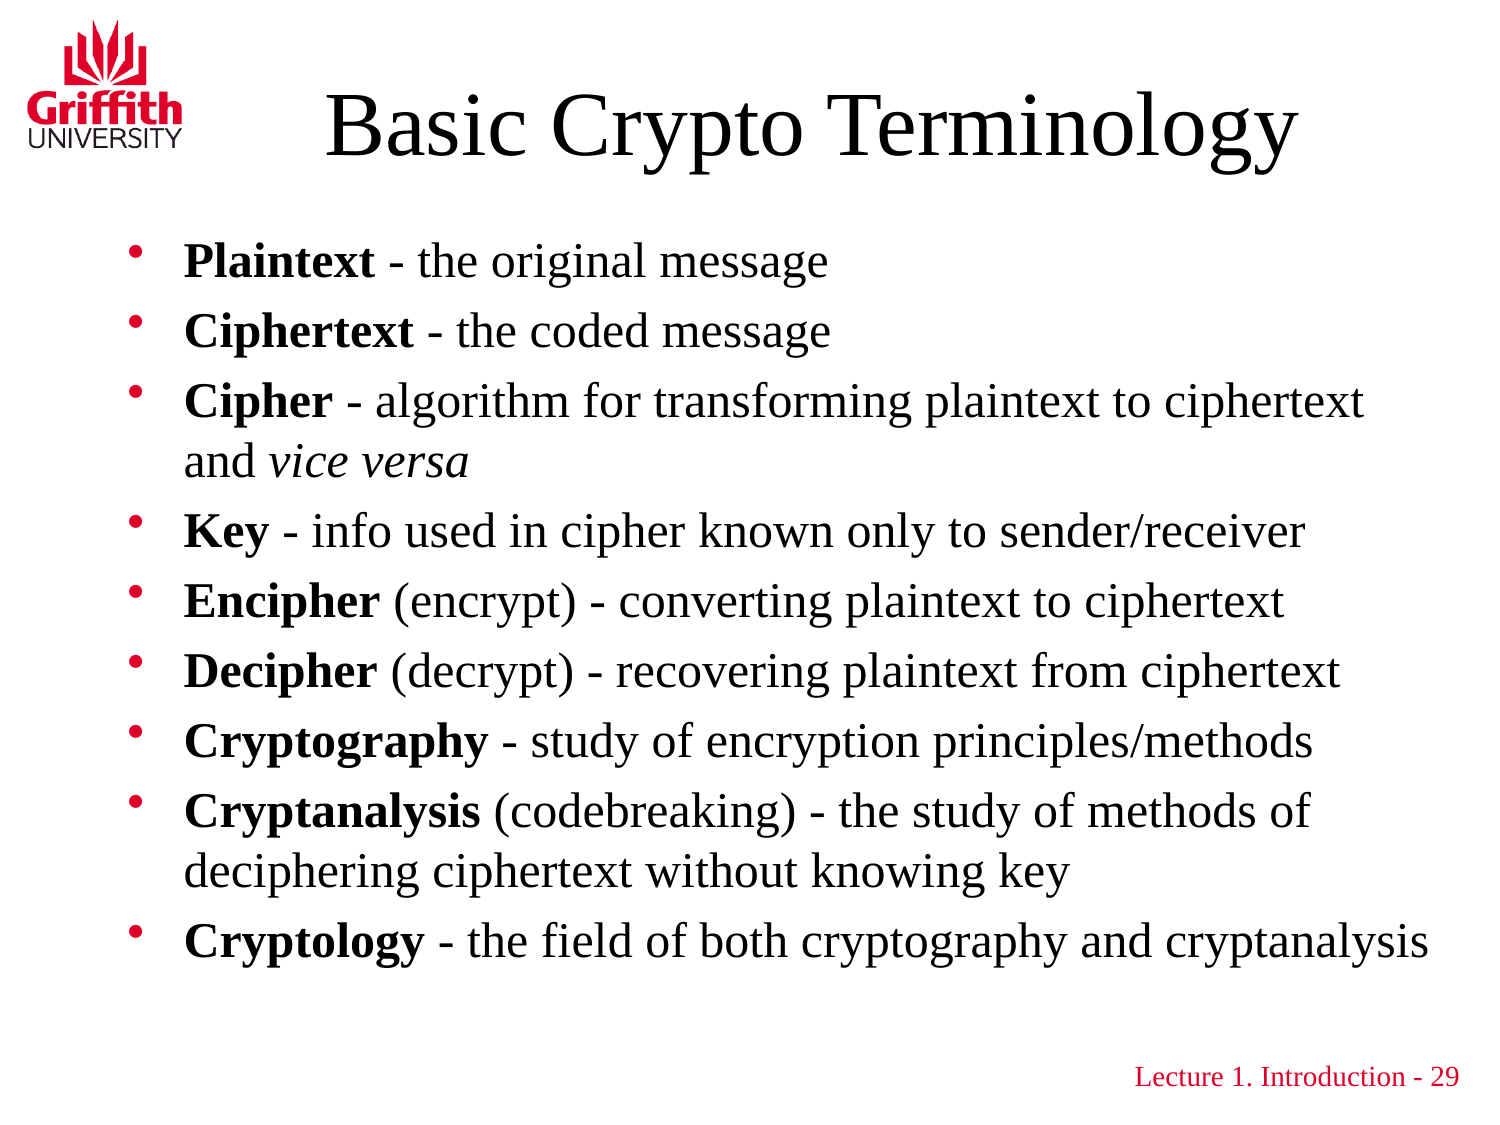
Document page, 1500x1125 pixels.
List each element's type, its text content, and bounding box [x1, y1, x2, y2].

list Plaintext - the original message Ciphertext - the coded message Cipher - algorithm for transforming plaintext to ciphertext and vice versa Key - info used in cipher known only to sender/receiver Encipher (encrypt) - converting plaintext to ciphertext Decipher (decrypt) - recovering plaintext from ciphertext Cryptography - study of encryption principles/methods Cryptanalysis (codebreaking) - the study of methods of deciphering ciphertext without knowing key Cryptology - the field of both cryptography and cryptanalysis [111, 219, 1463, 1021]
picture [23, 15, 186, 151]
slide_number Lecture 1. Introduction - 29 [1049, 1049, 1476, 1101]
title Basic Crypto Terminology [187, 24, 1438, 213]
